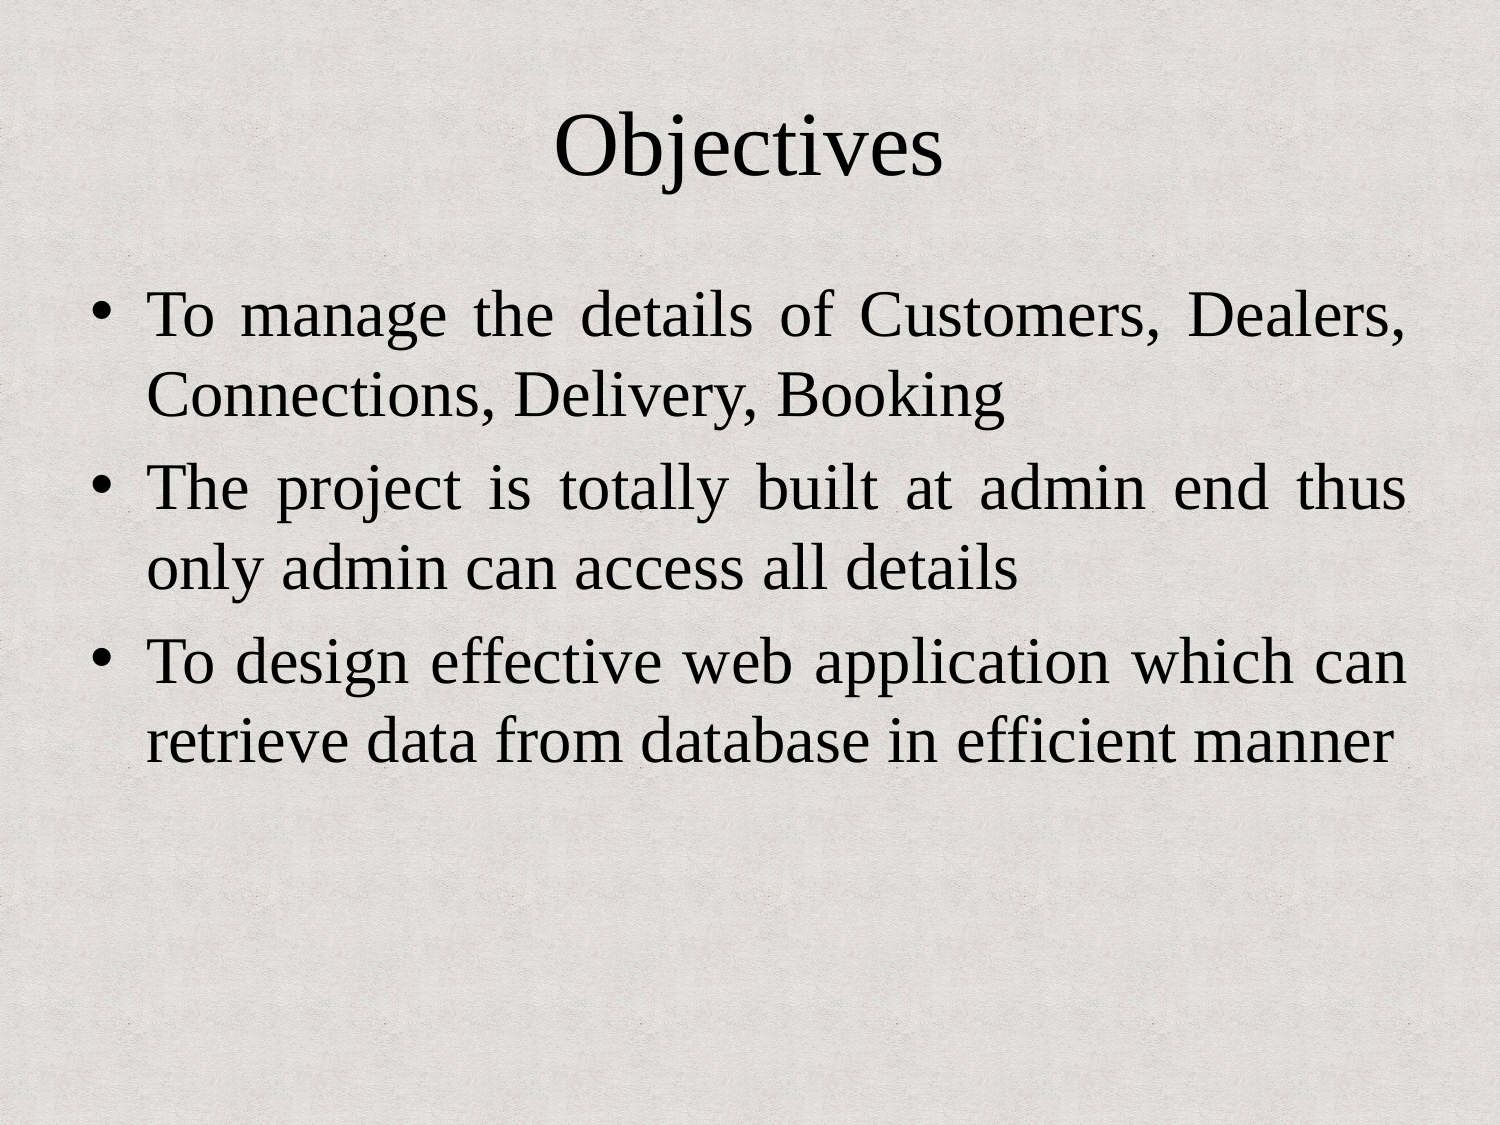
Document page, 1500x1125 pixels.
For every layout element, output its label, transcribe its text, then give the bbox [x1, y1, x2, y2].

picture [0, 0, 1500, 1125]
text_box Objectives [74, 45, 1425, 233]
text_box To manage the details of Customers, Dealers, Connections, Delivery, Booking The project is totally built at admin end thus only admin can access all details To design effective web application which can retrieve data from database in efficient manner [74, 262, 1425, 1005]
